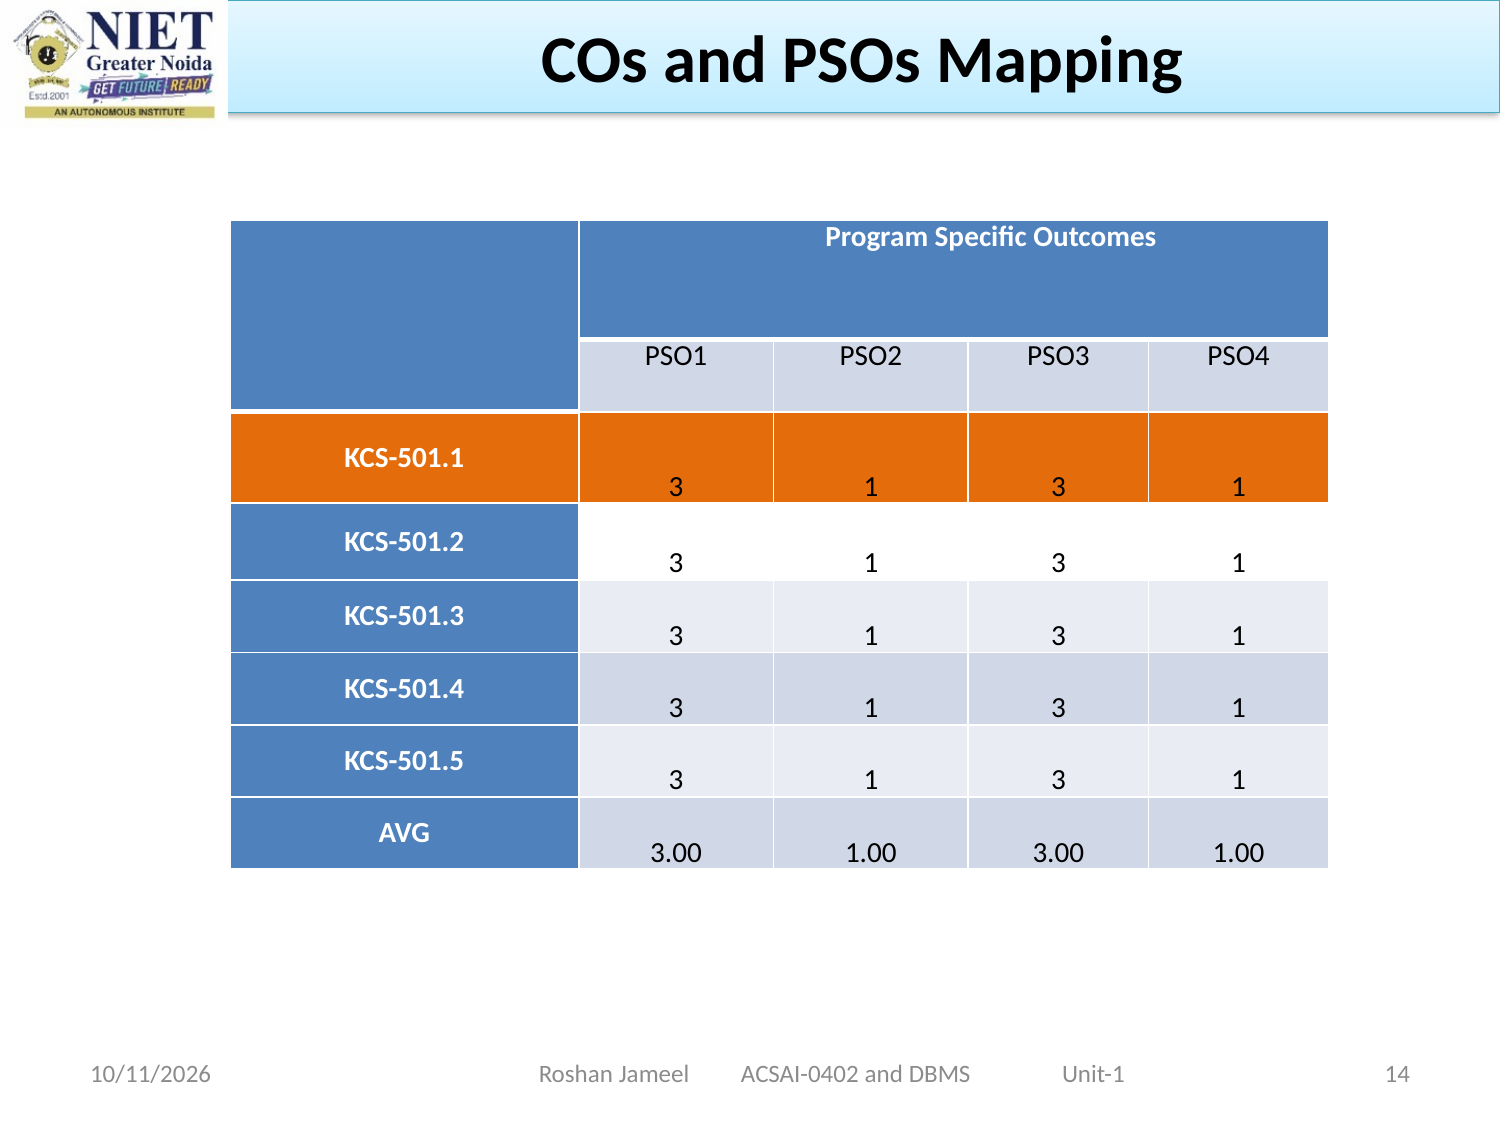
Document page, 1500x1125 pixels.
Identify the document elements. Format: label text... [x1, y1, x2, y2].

table_cell PSO1 [580, 342, 773, 411]
table_cell 3 [580, 504, 773, 579]
table_cell 3 [969, 653, 1148, 724]
text_box COs and PSOs Mapping [229, 0, 1500, 113]
table_cell 1 [774, 504, 967, 579]
table_cell 1 [774, 653, 967, 724]
table_cell 3 [969, 504, 1148, 579]
table_cell 1 [774, 726, 967, 796]
table_cell KCS-501.5 [231, 726, 578, 796]
table_cell KCS-501.3 [231, 581, 578, 652]
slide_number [75, 1042, 371, 1103]
table_cell KCS-501.4 [231, 653, 578, 724]
table_cell 1 [1149, 726, 1328, 796]
table_cell 3 [580, 581, 773, 652]
table_cell PSO4 [1149, 342, 1328, 411]
table_cell 3 [969, 726, 1148, 796]
table_cell 1 [1149, 413, 1328, 502]
table_cell 3 [580, 653, 773, 724]
table_cell 3.00 [580, 798, 773, 868]
footer Roshan Jameel ACSAI-0402 and DBMS Unit-1 [371, 1042, 1074, 1103]
table_cell 3 [969, 581, 1148, 652]
table_cell 1 [1149, 653, 1328, 724]
table_cell 1 [774, 413, 967, 502]
table_cell 3 [580, 413, 773, 502]
table_cell PSO2 [774, 342, 967, 411]
table_cell 3 [580, 726, 773, 796]
table_cell 1.00 [1149, 798, 1328, 868]
table_cell 1 [1149, 581, 1328, 652]
table_cell 3.00 [969, 798, 1148, 868]
slide_number 14 [1074, 1042, 1425, 1103]
table_cell KCS-501.1 [231, 414, 578, 502]
table_cell 1 [1149, 504, 1328, 579]
table_cell KCS-501.2 [231, 504, 578, 579]
table_cell 1.00 [774, 798, 967, 868]
table_cell 1 [774, 581, 967, 652]
table_header [231, 221, 578, 409]
table_header Program Specific Outcomes [580, 221, 1328, 337]
picture [0, 0, 228, 130]
table_cell PSO3 [969, 342, 1148, 411]
table_cell AVG [231, 798, 578, 868]
table_cell 3 [969, 413, 1148, 502]
